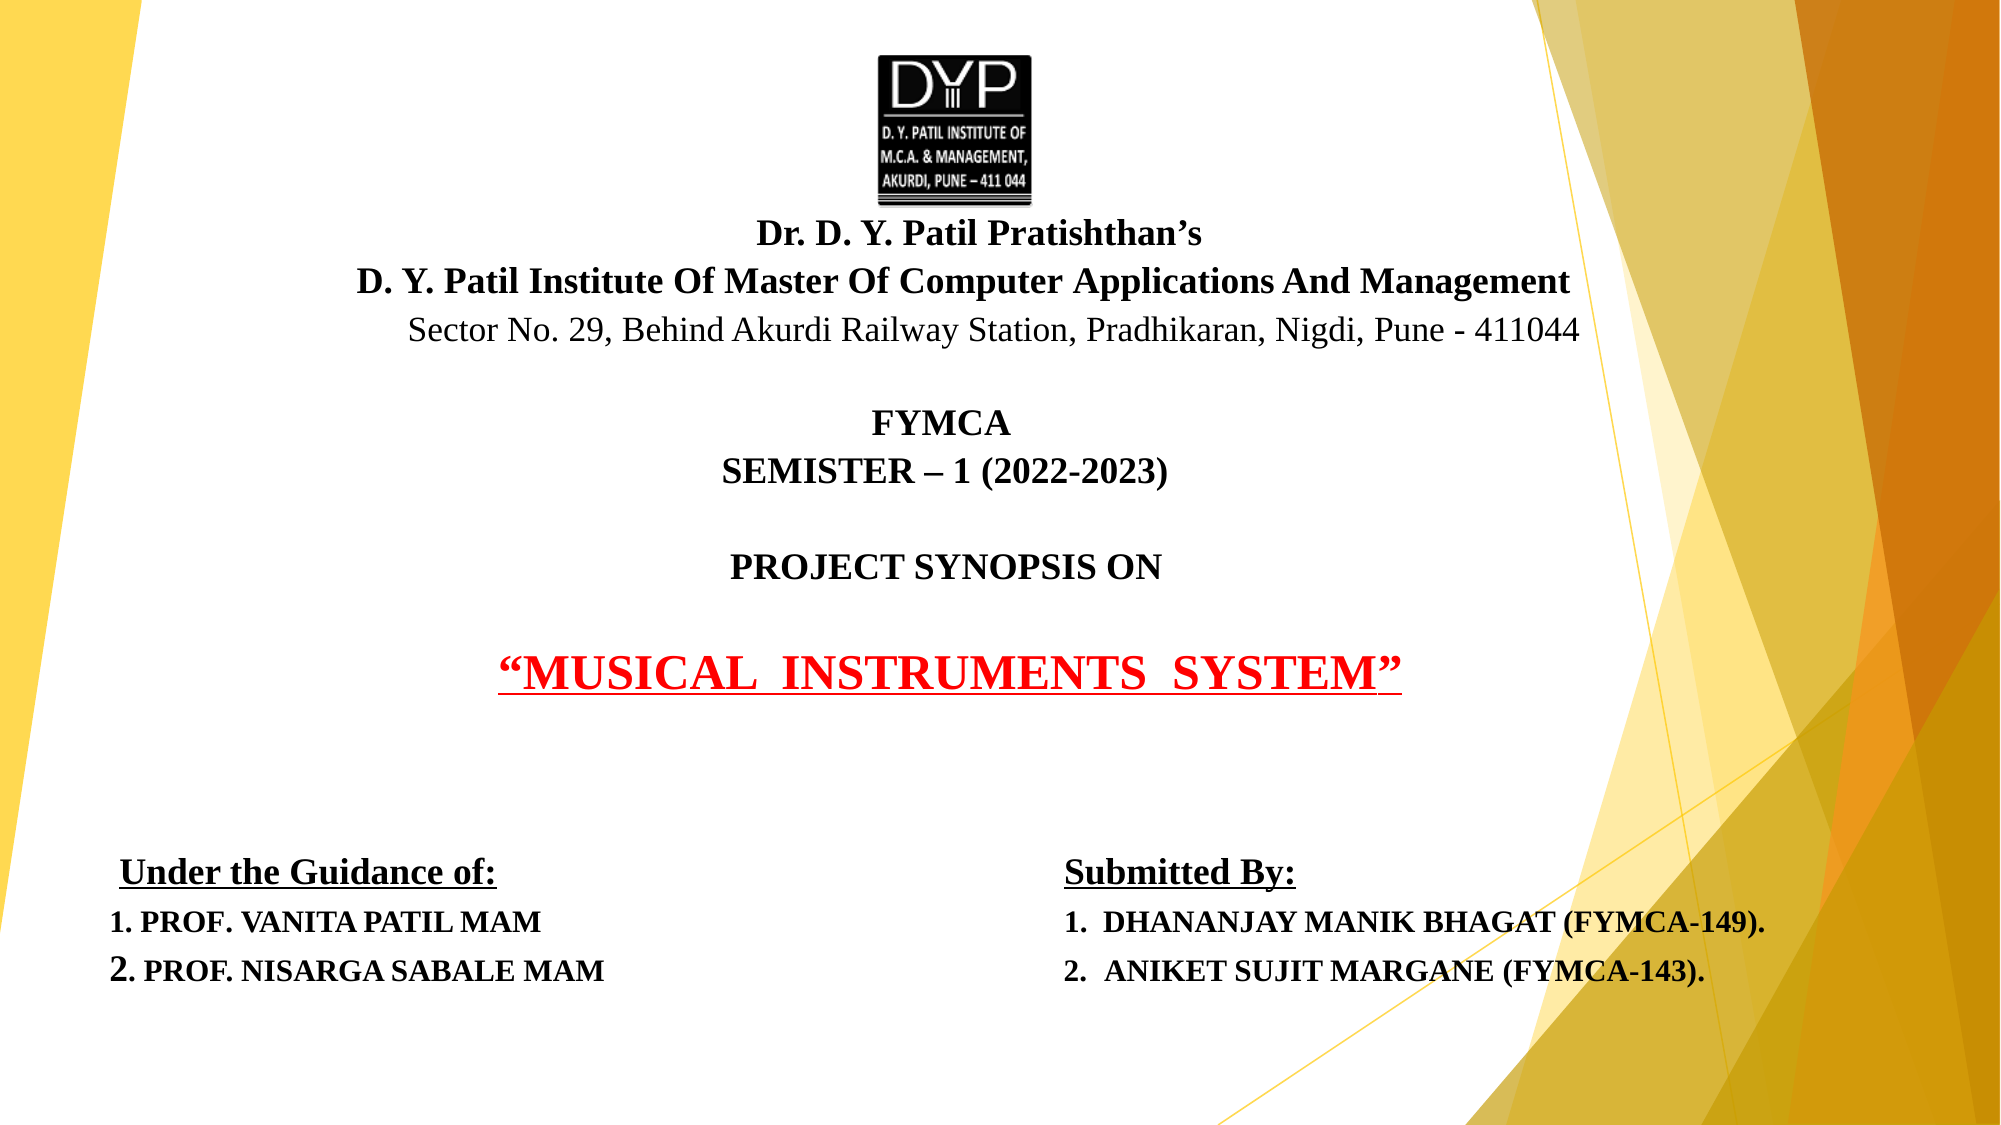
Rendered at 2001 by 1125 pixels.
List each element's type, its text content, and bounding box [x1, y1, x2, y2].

picture [876, 54, 1033, 208]
title Dr. D. Y. Patil Pratishthan’s D. Y. Patil Institute Of Master Of Computer Applications And Management Sector No. 29, Behind Akurdi Railway Station, Pradhikaran, Nigdi, Pune - 411044 FYMCA SEMISTER – 1 (2022-2023) PROJECT SYNOPSIS ON “MUSICAL INSTRUMENTS SYSTEM” Under the Guidance of: Submitted By: 1. PROF. VANITA PATIL MAM 1. DHANANJAY MANIK BHAGAT (FYMCA-149). 2. PROF. NISARGA SABALE MAM 2. ANIKET SUJIT MARGANE (FYMCA-143). [55, 53, 1939, 1071]
